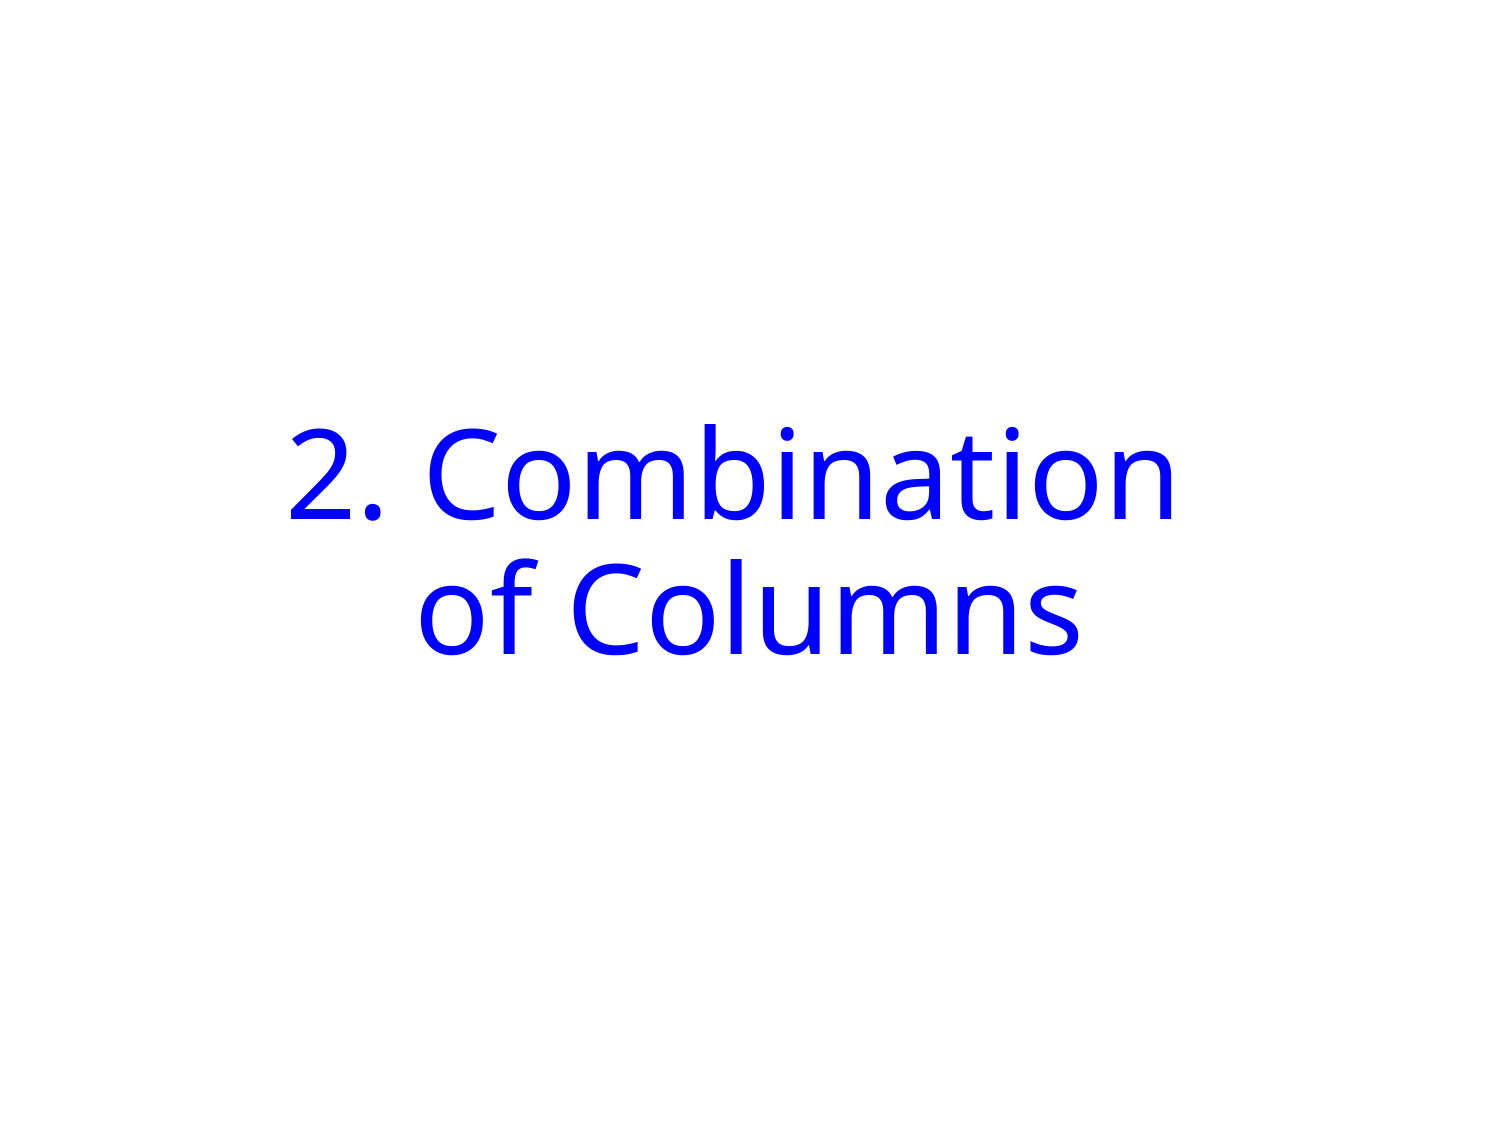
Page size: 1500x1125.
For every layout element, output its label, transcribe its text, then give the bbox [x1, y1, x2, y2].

title 2. Combination of Columns [112, 297, 1388, 690]
